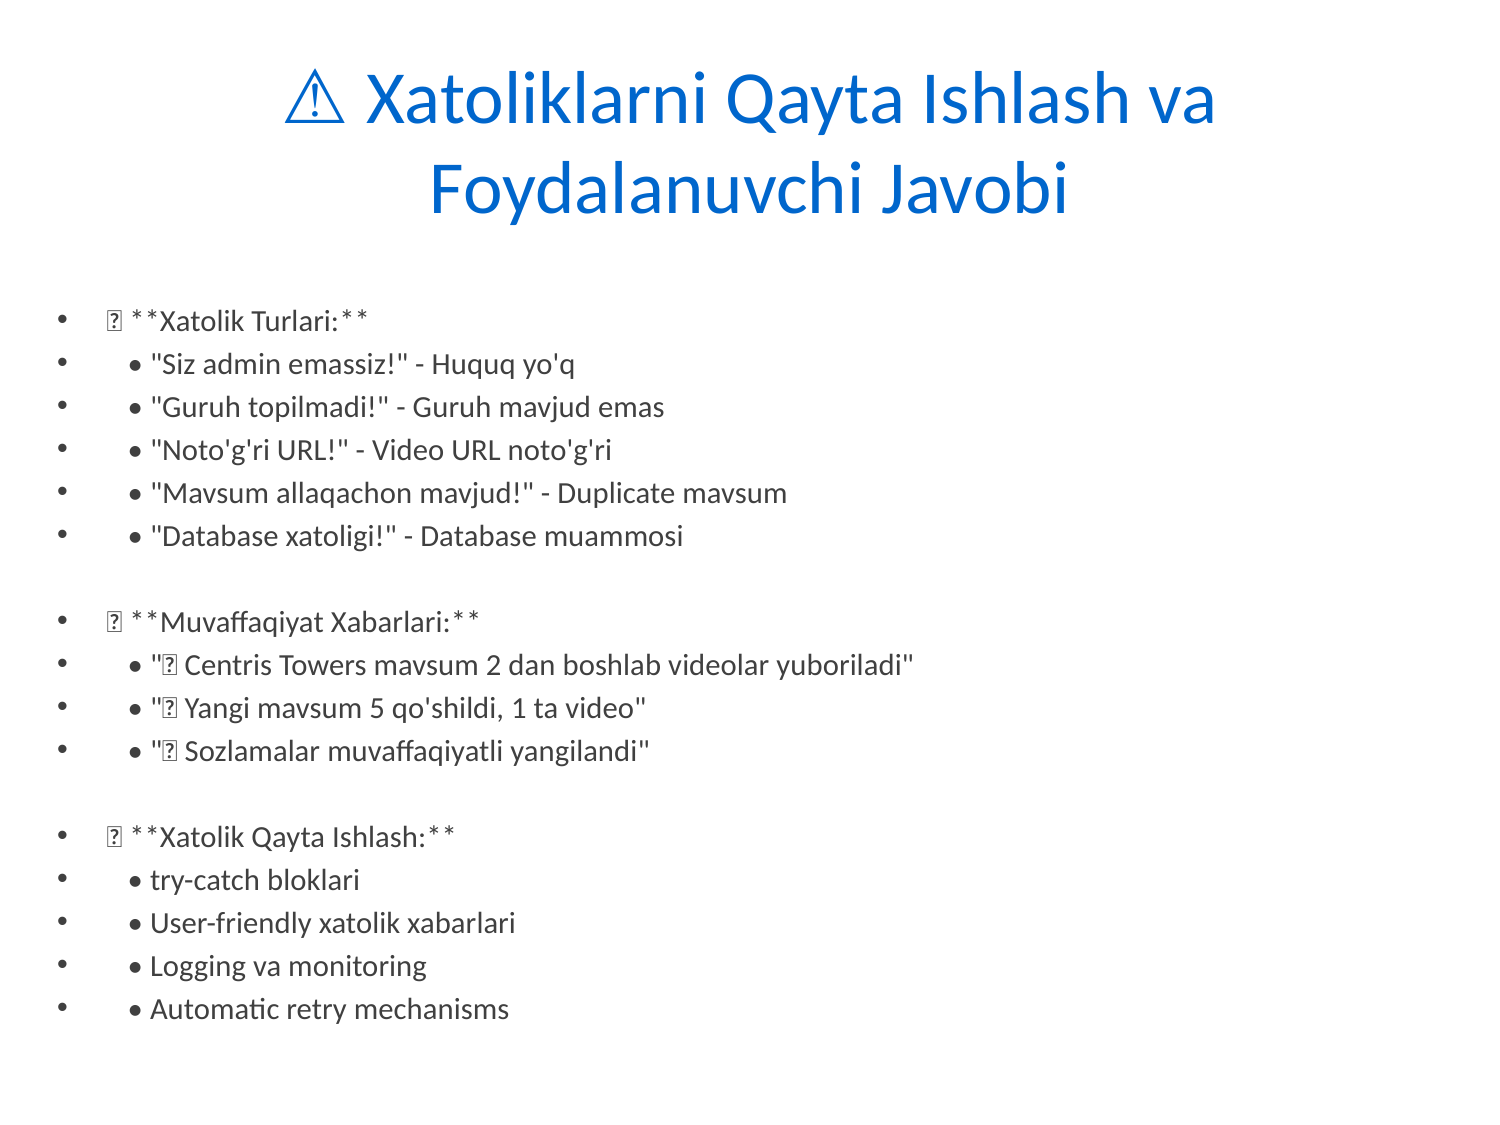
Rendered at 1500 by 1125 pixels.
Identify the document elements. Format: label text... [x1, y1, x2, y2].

title ⚠️ Xatoliklarni Qayta Ishlash va Foydalanuvchi Javobi [75, 45, 1425, 233]
list 🔹 **Xatolik Turlari:** • "Siz admin emassiz!" - Huquq yo'q • "Guruh topilmadi!" - Guruh mavjud emas • "Noto'g'ri URL!" - Video URL noto'g'ri • "Mavsum allaqachon mavjud!" - Duplicate mavsum • "Database xatoligi!" - Database muammosi 🔹 **Muvaffaqiyat Xabarlari:** • "✅ Centris Towers mavsum 2 dan boshlab videolar yuboriladi" • "✅ Yangi mavsum 5 qo'shildi, 1 ta video" • "✅ Sozlamalar muvaffaqiyatli yangilandi" 🔹 **Xatolik Qayta Ishlash:** • try-catch bloklari • User-friendly xatolik xabarlari • Logging va monitoring • Automatic retry mechanisms [41, 293, 1392, 1036]
